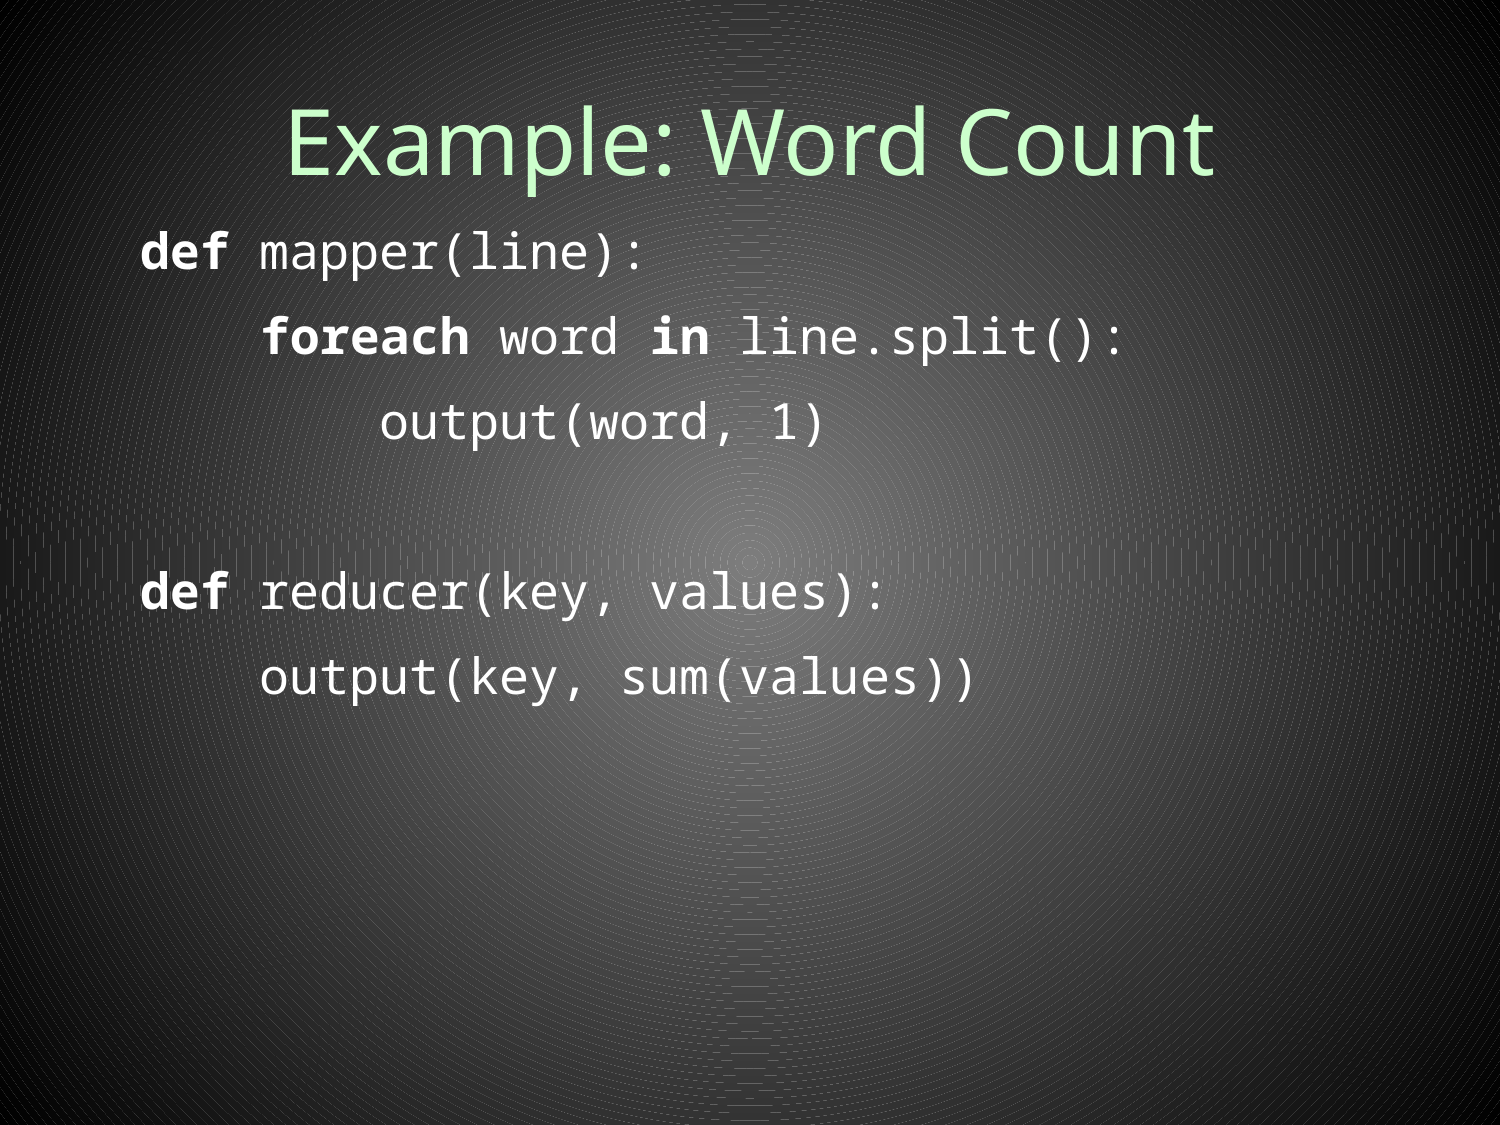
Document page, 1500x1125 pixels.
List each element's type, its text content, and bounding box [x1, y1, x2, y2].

title Example: Word Count [75, 45, 1425, 233]
text_box def mapper(line): foreach word in line.split(): output(word, 1) def reducer(key, values): output(key, sum(values)) [125, 212, 1438, 798]
